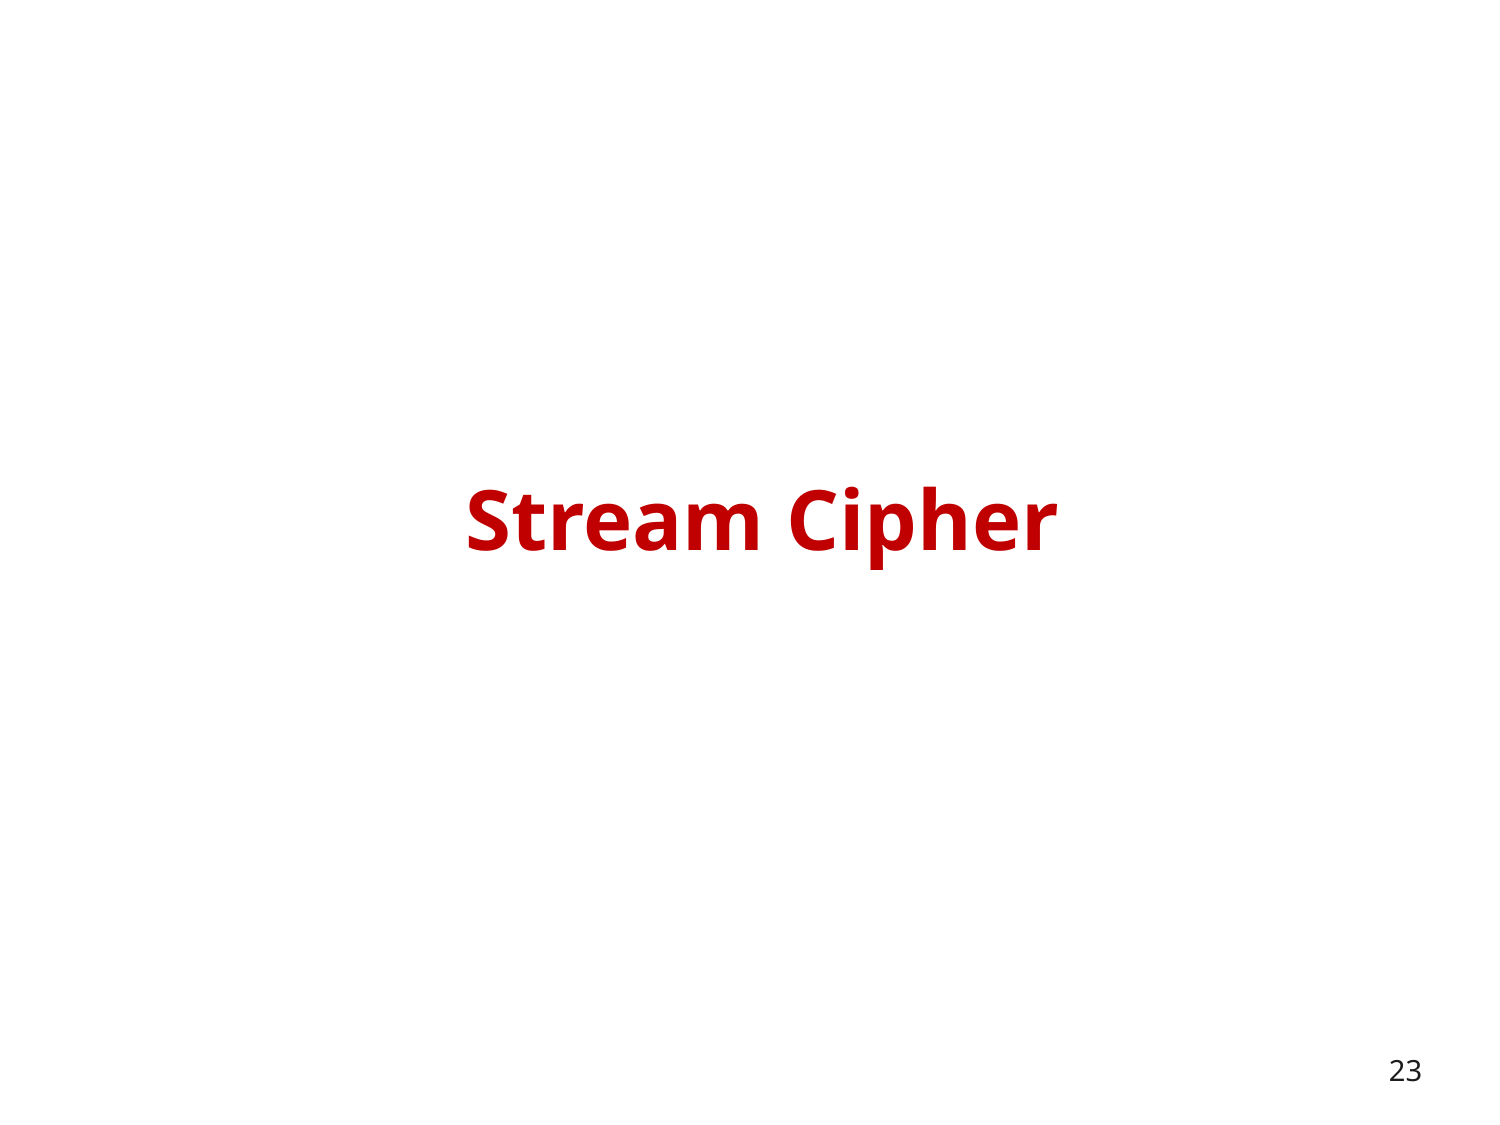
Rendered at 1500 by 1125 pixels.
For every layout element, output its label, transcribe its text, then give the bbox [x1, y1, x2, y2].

title Stream Cipher [124, 334, 1401, 576]
slide_number 23 [1124, 1024, 1438, 1101]
